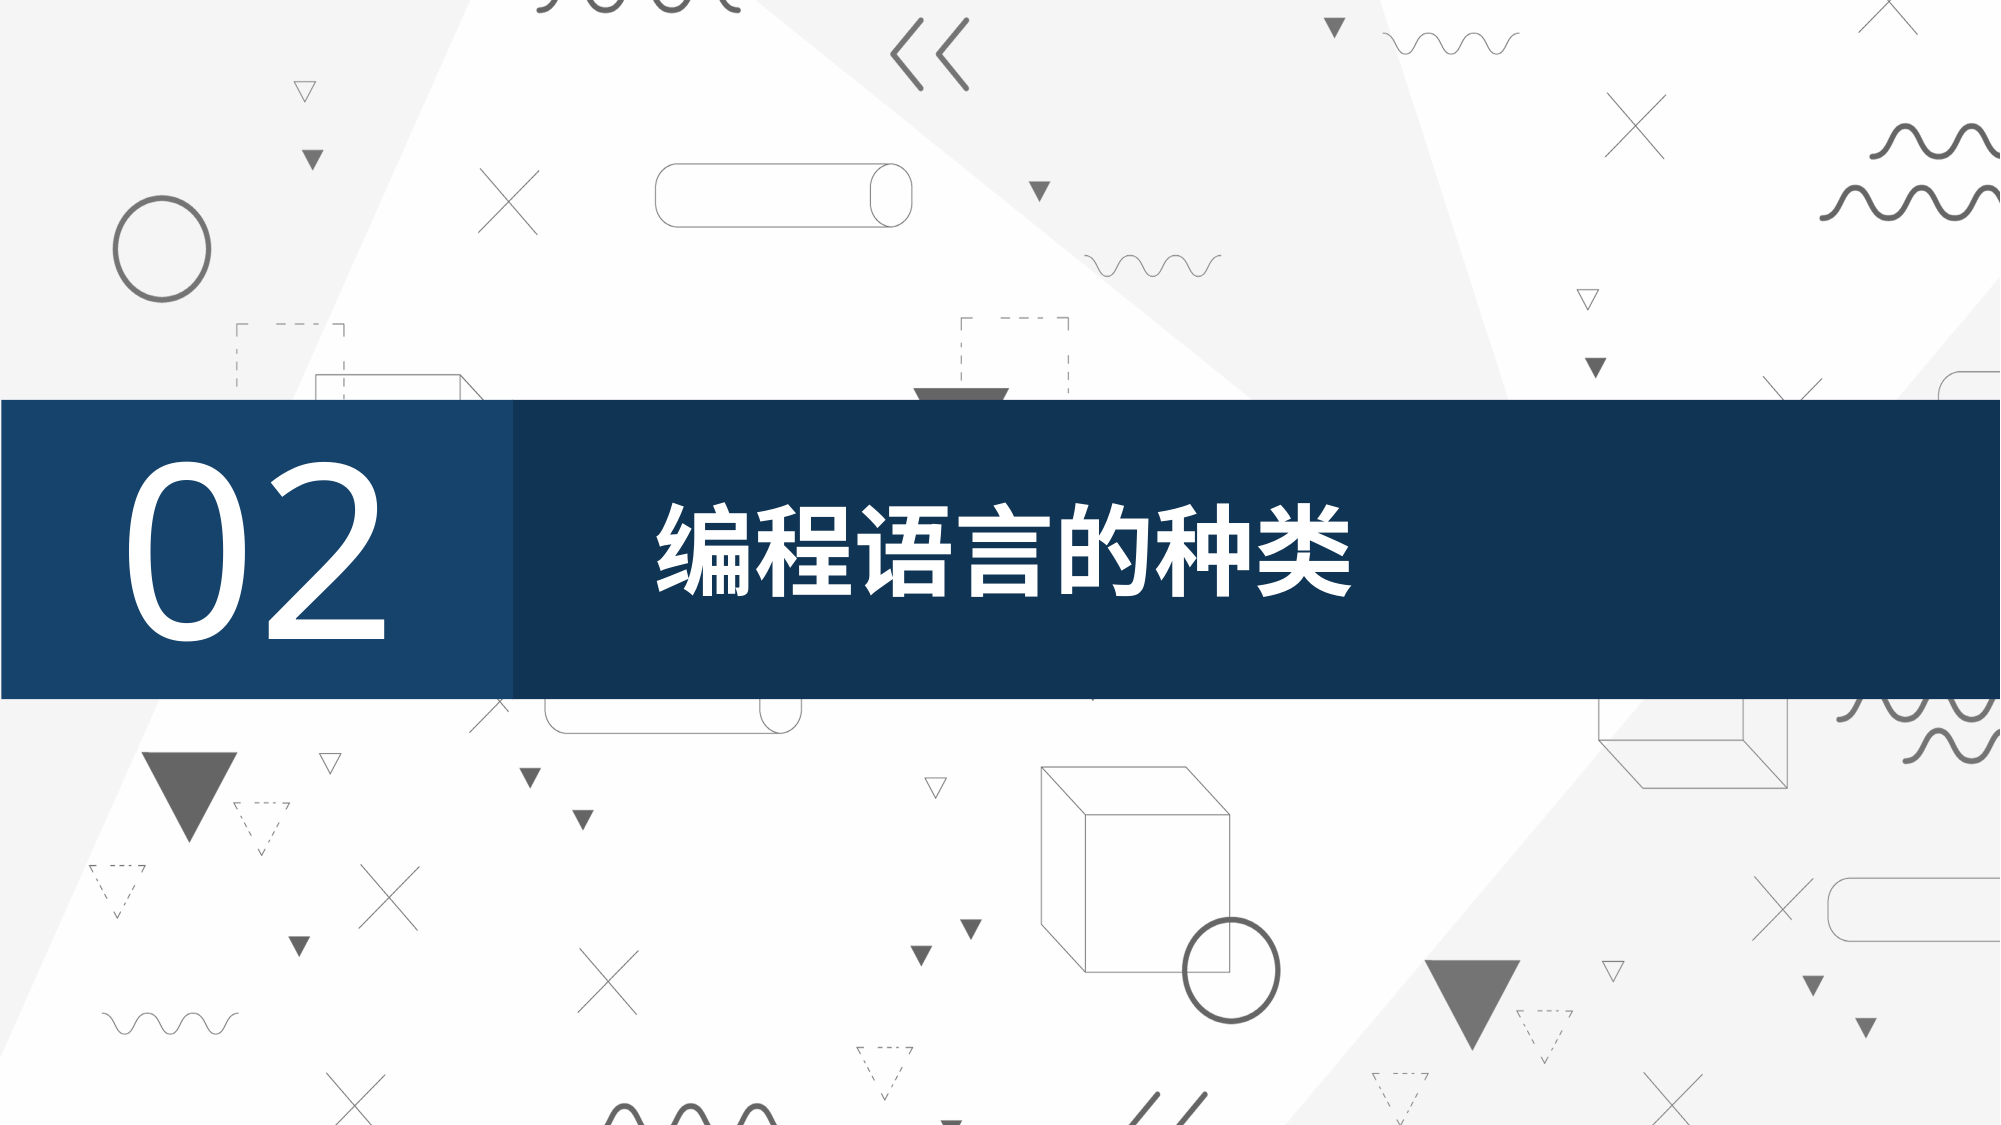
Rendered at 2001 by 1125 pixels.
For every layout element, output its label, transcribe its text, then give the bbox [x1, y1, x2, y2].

text_box 02 [102, 387, 412, 696]
picture [0, 700, 2000, 1125]
text_box [514, 399, 2000, 700]
text_box [0, 399, 514, 700]
text_box 编程语言的种类 [639, 481, 1703, 617]
picture [0, 0, 2000, 399]
